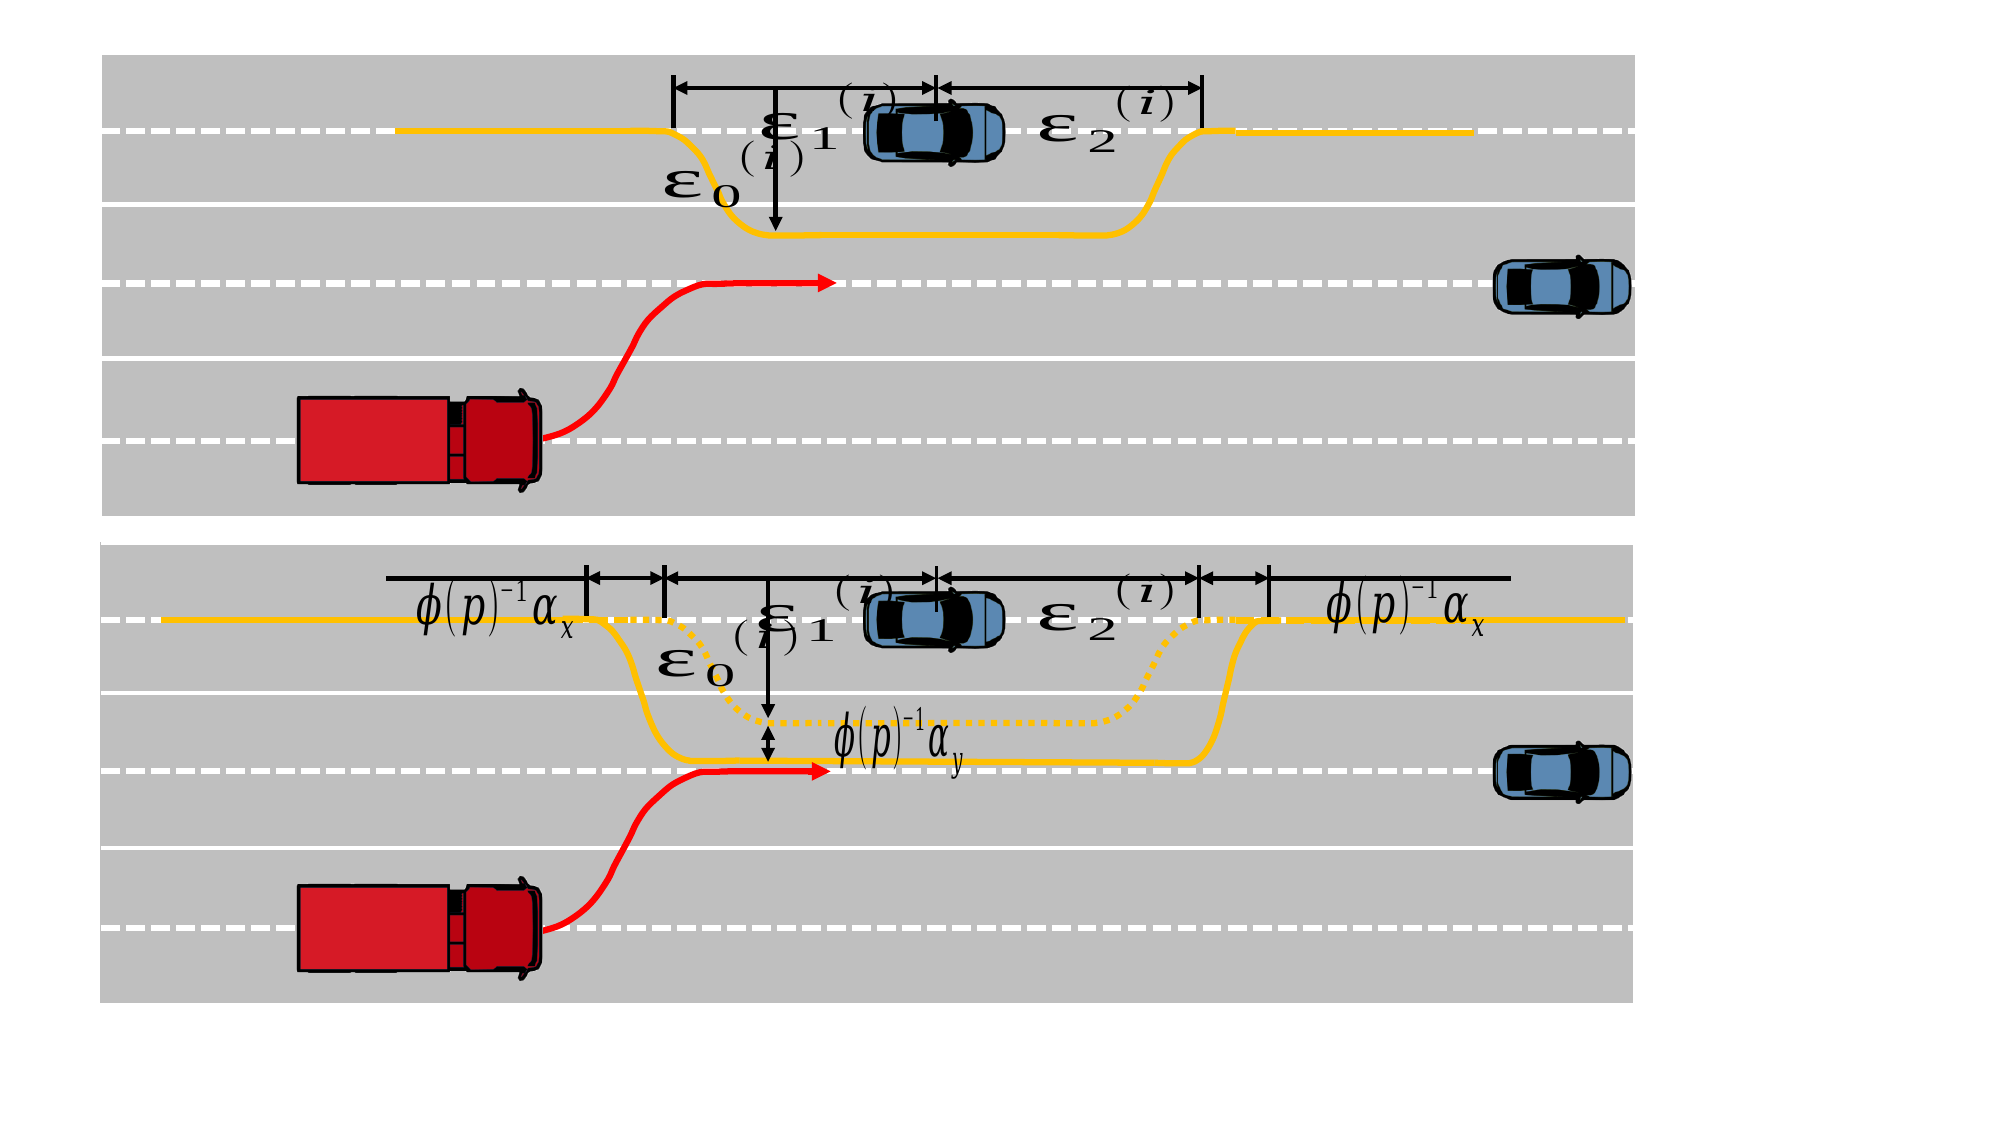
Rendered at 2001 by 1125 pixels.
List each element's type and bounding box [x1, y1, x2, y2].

text_box [99, 52, 1636, 1019]
